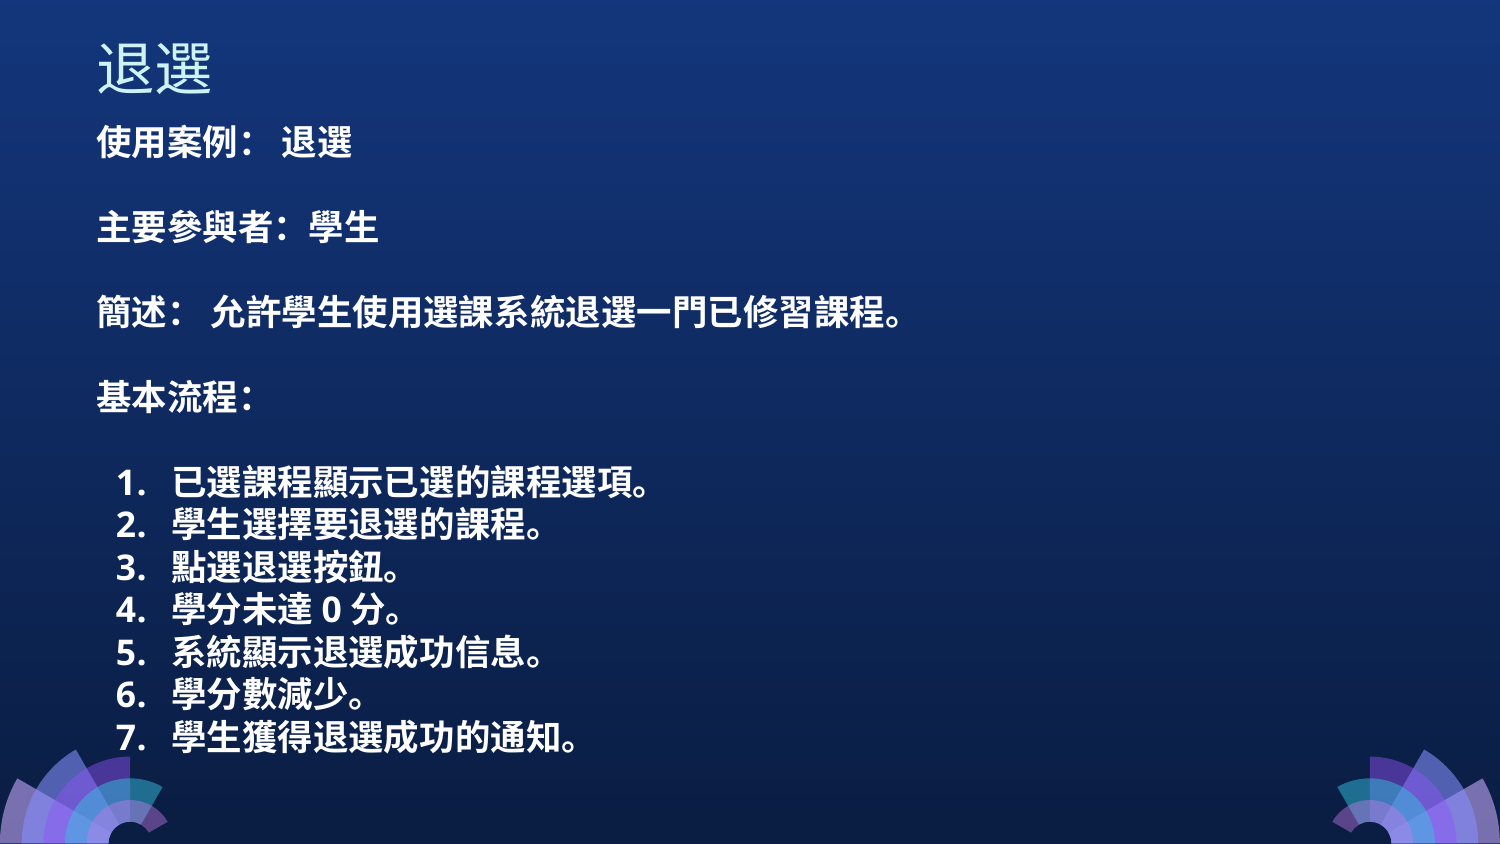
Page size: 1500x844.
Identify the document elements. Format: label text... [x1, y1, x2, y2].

text_box 使用案例： 退選 主要參與者：學生 簡述： 允許學生使用選課系統退選一門已修習課程。 基本流程： 已選課程顯示已選的課程選項。 學生選擇要退選的課程。 點選退選按鈕。 學分未達0分。 系統顯示退選成功信息。 學分數減少。 學生獲得退選成功的通知。 [81, 104, 1132, 750]
title 退選 [81, 17, 1345, 112]
